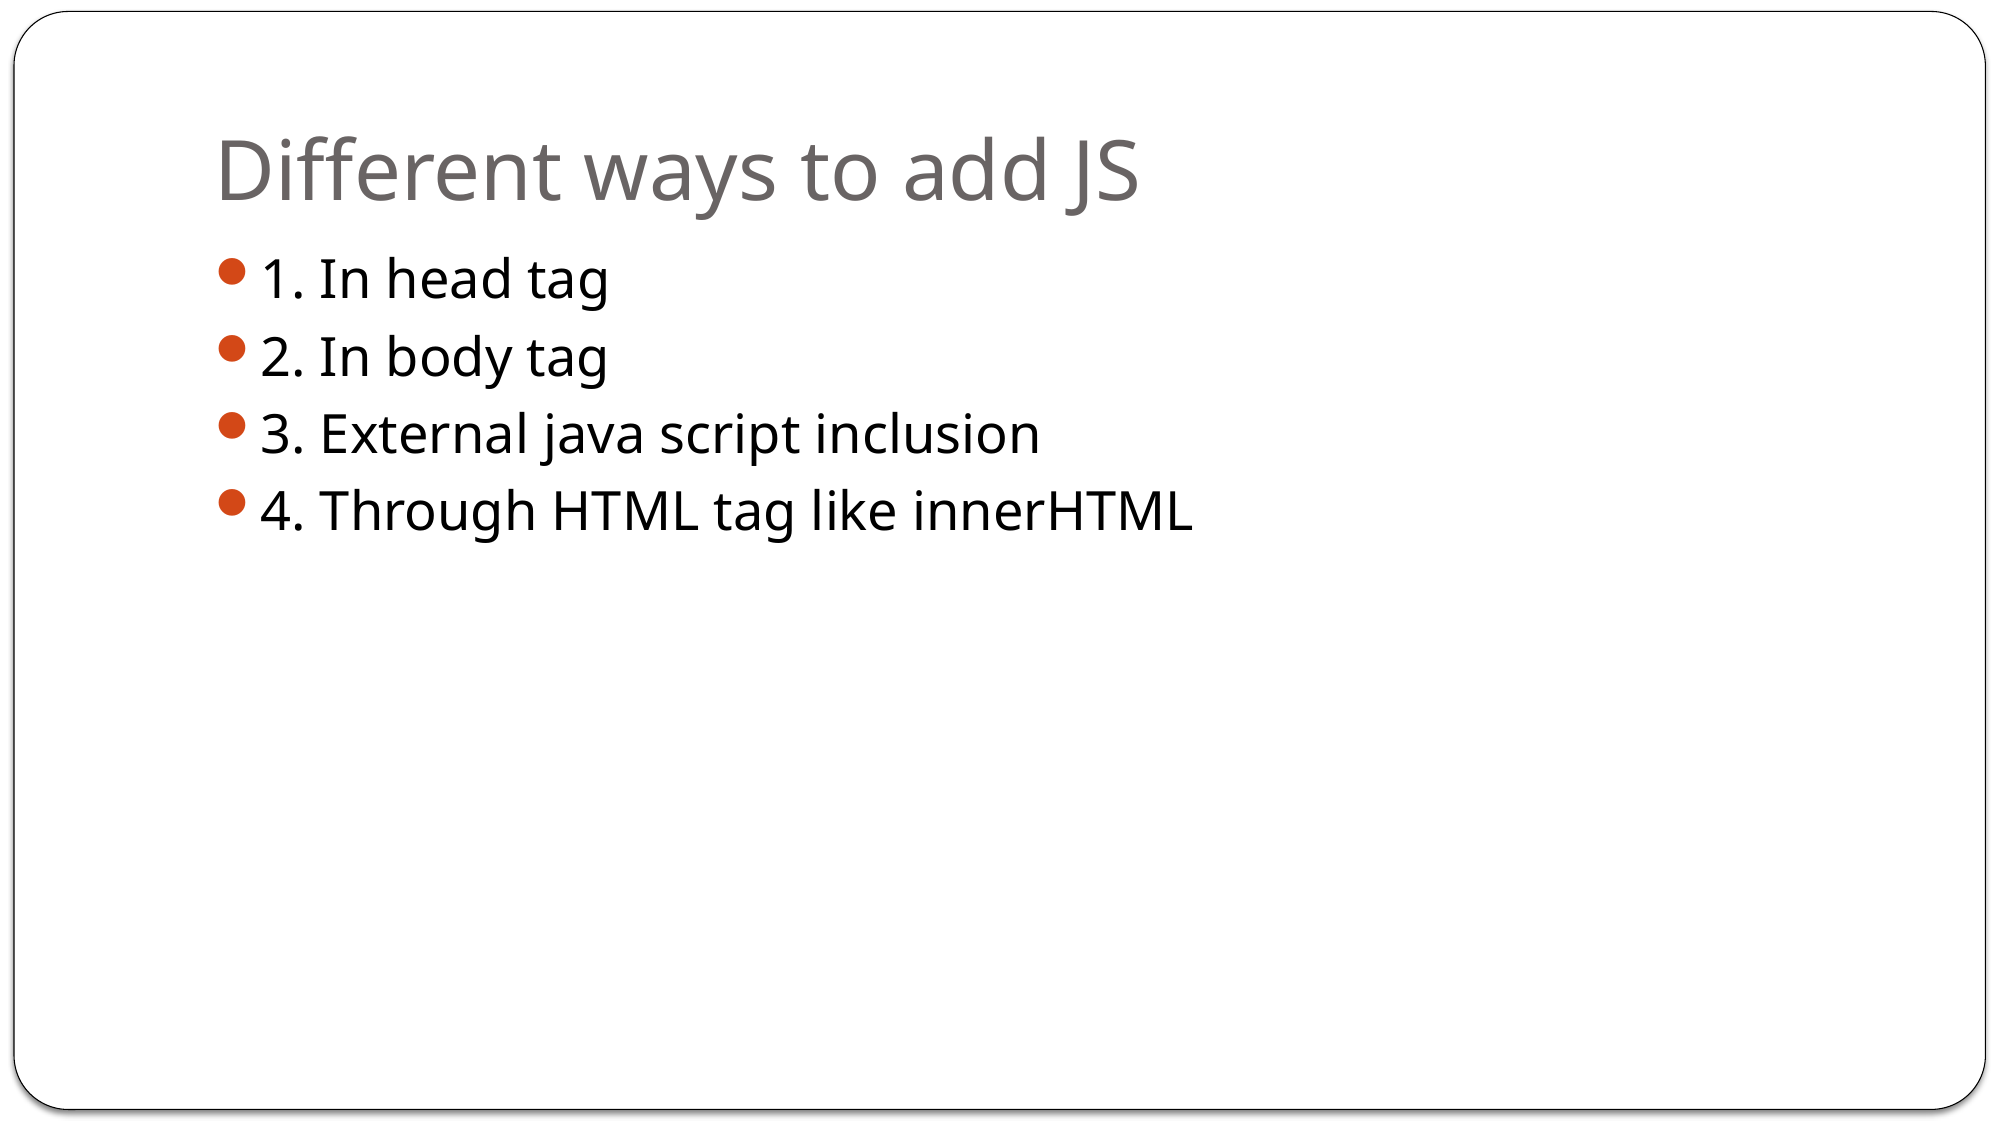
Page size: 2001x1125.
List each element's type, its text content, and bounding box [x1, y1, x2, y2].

title Different ways to add JS [200, 45, 1900, 233]
list 1. In head tag 2. In body tag 3. External java script inclusion 4. Through HTML tag like innerHTML [200, 237, 1900, 988]
